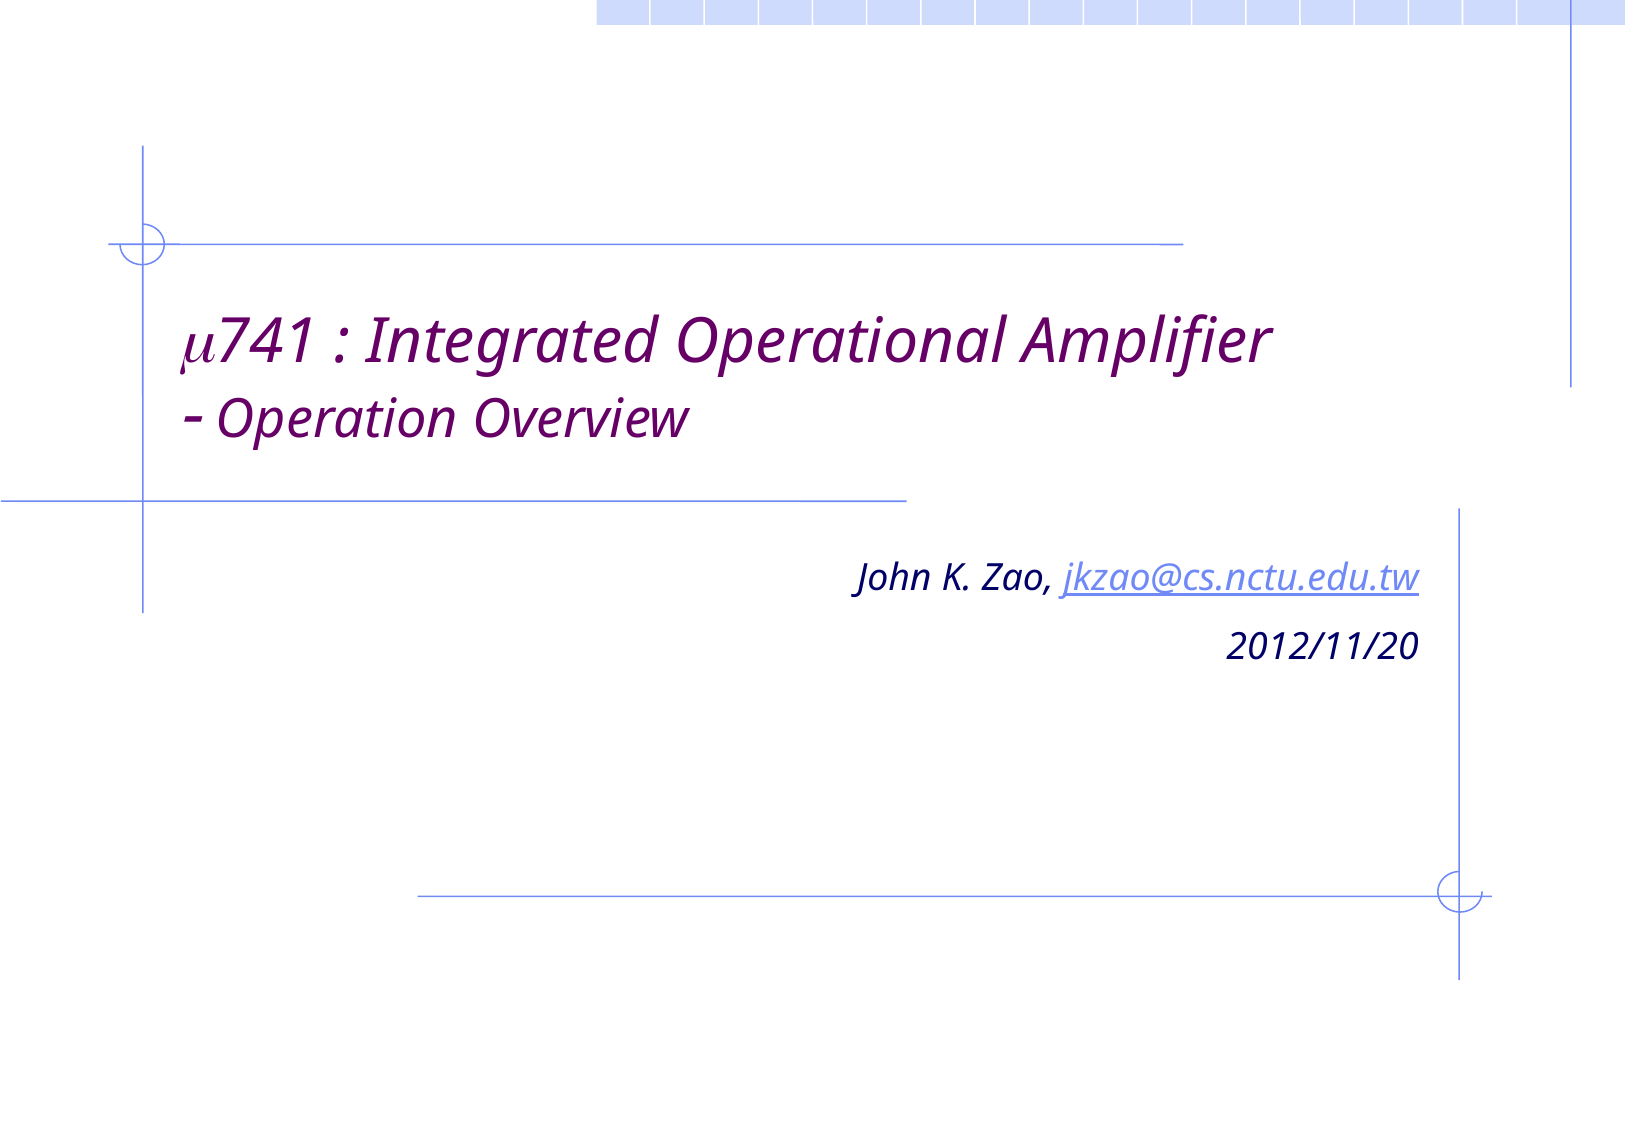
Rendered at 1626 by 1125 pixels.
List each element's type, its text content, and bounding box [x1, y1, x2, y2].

title 741 : Integrated Operational Amplifier  Operation Overview [148, 249, 1449, 500]
subtitle John K. Zao, jkzao@cs.nctu.edu.tw 2012/11/20 [148, 537, 1449, 888]
